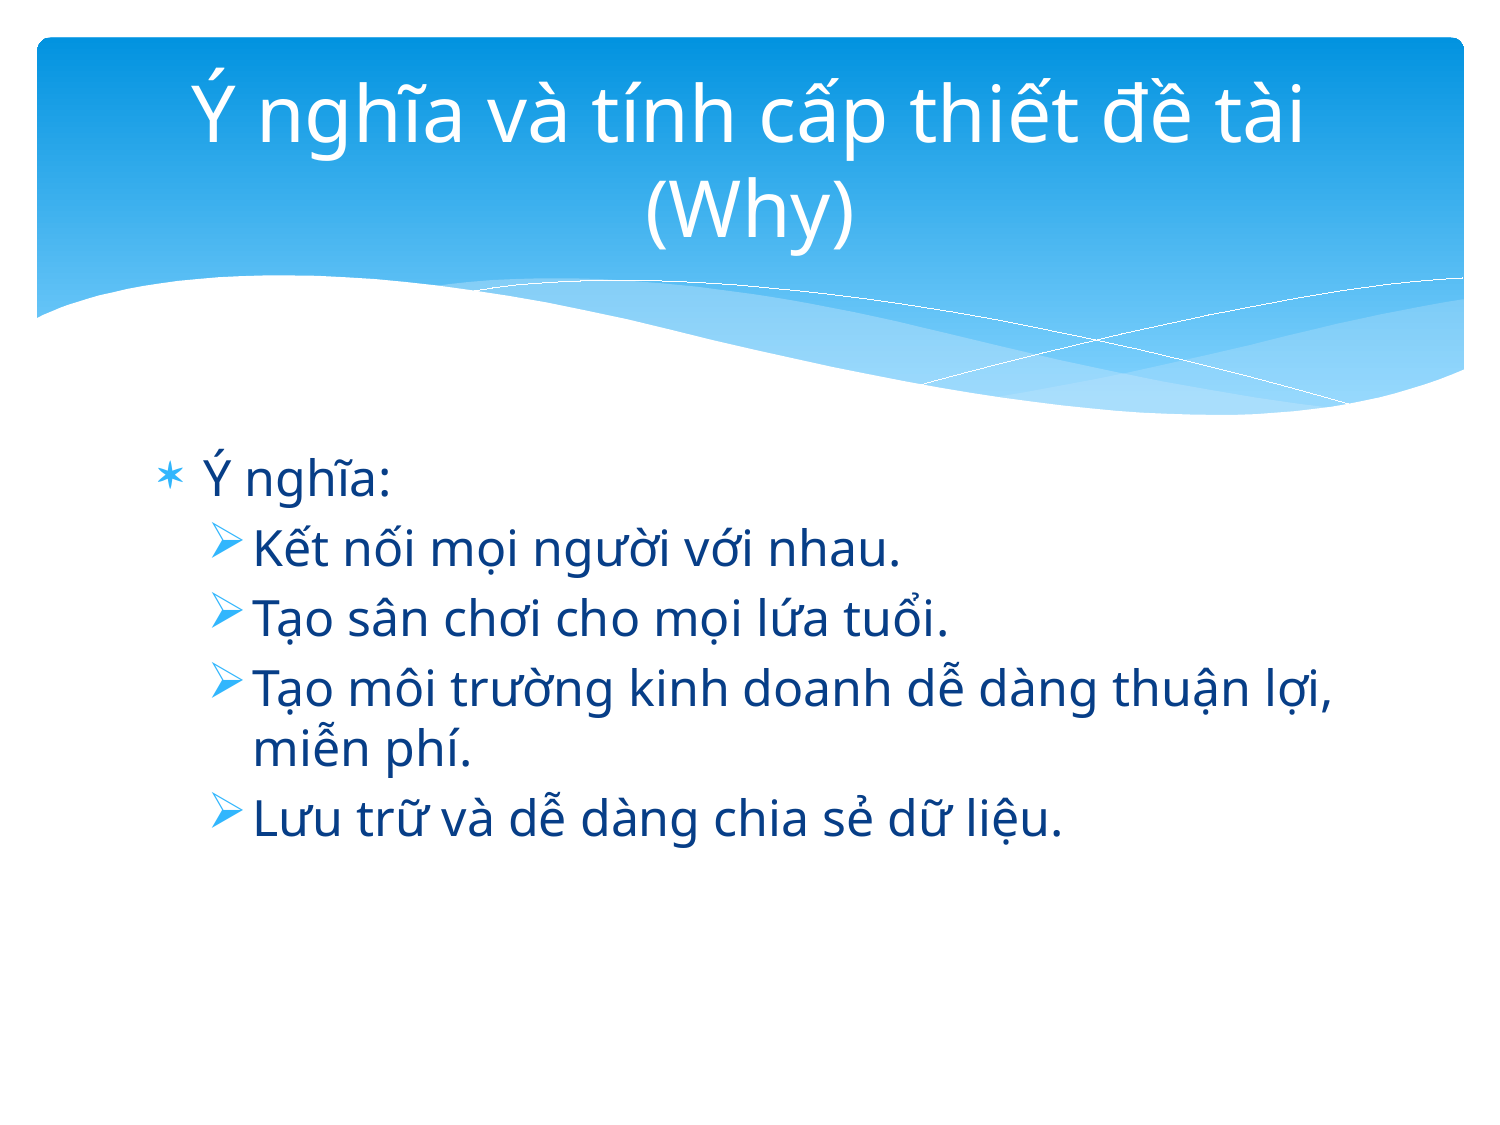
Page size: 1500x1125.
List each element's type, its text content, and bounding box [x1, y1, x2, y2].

title Ý nghĩa và tính cấp thiết đề tài (Why) [75, 55, 1425, 261]
list Ý nghĩa: Kết nối mọi người với nhau. Tạo sân chơi cho mọi lứa tuổi. Tạo môi trường kinh doanh dễ dàng thuận lợi, miễn phí. Lưu trữ và dễ dàng chia sẻ dữ liệu. [143, 438, 1359, 1005]
